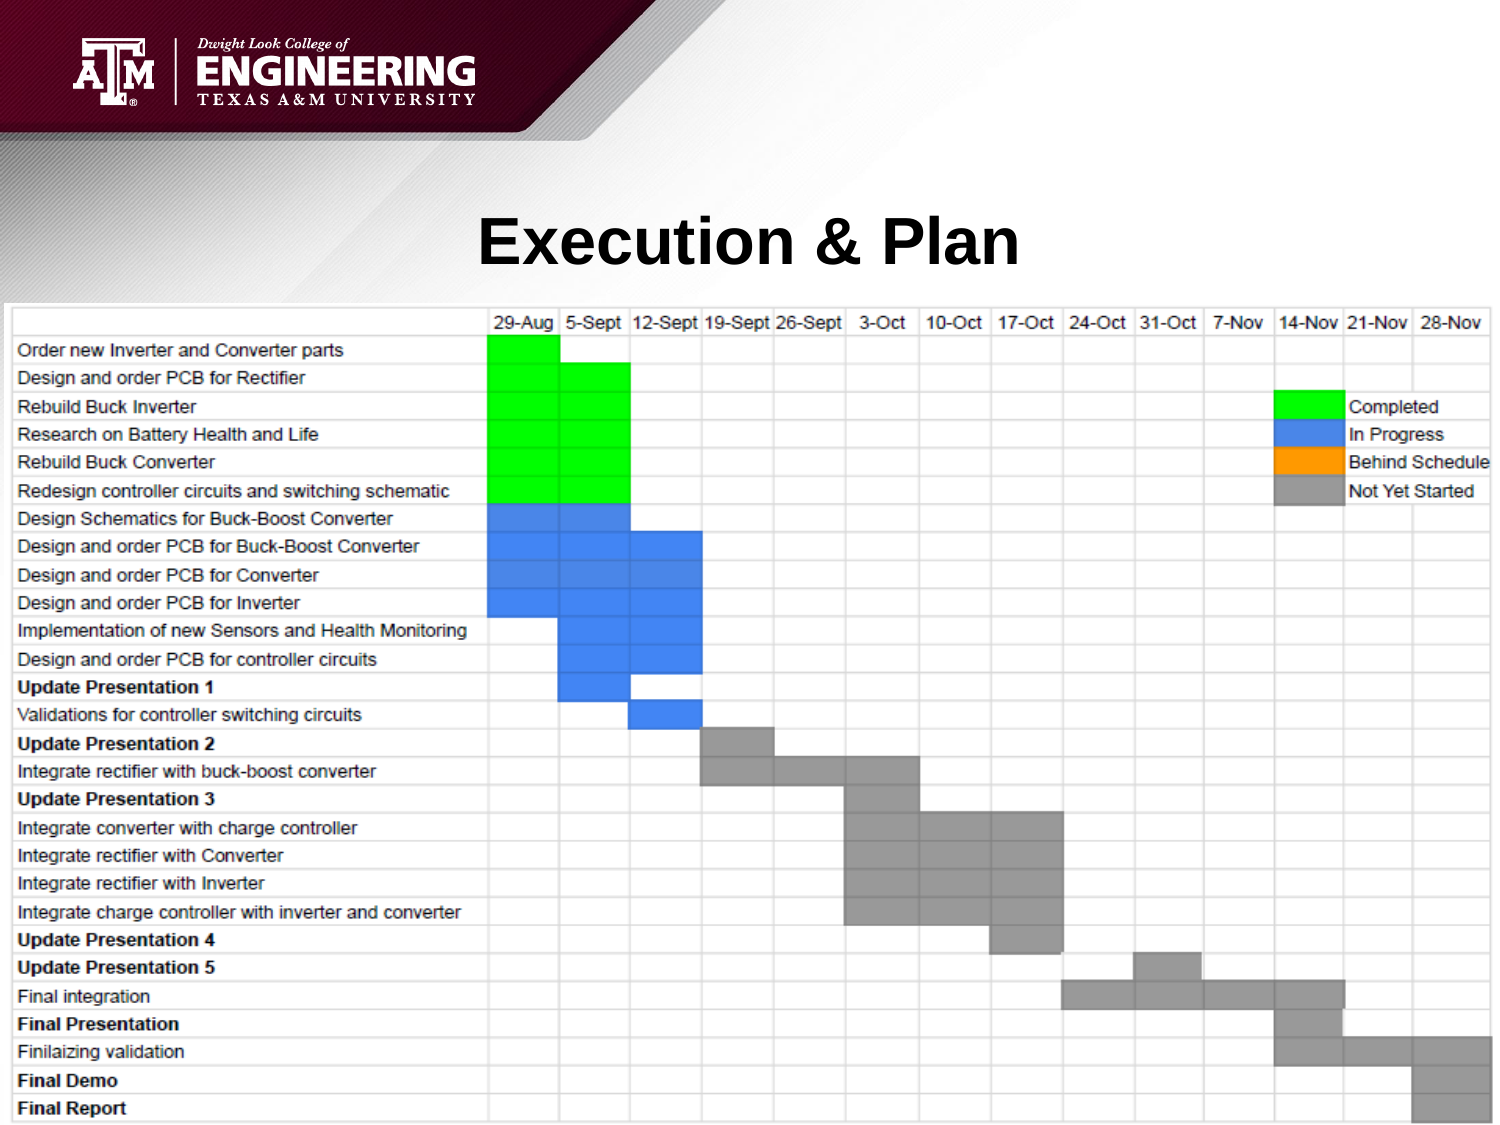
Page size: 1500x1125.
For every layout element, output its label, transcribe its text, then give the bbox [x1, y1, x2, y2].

title Execution & Plan [75, 172, 1425, 302]
picture [0, 0, 1500, 1125]
